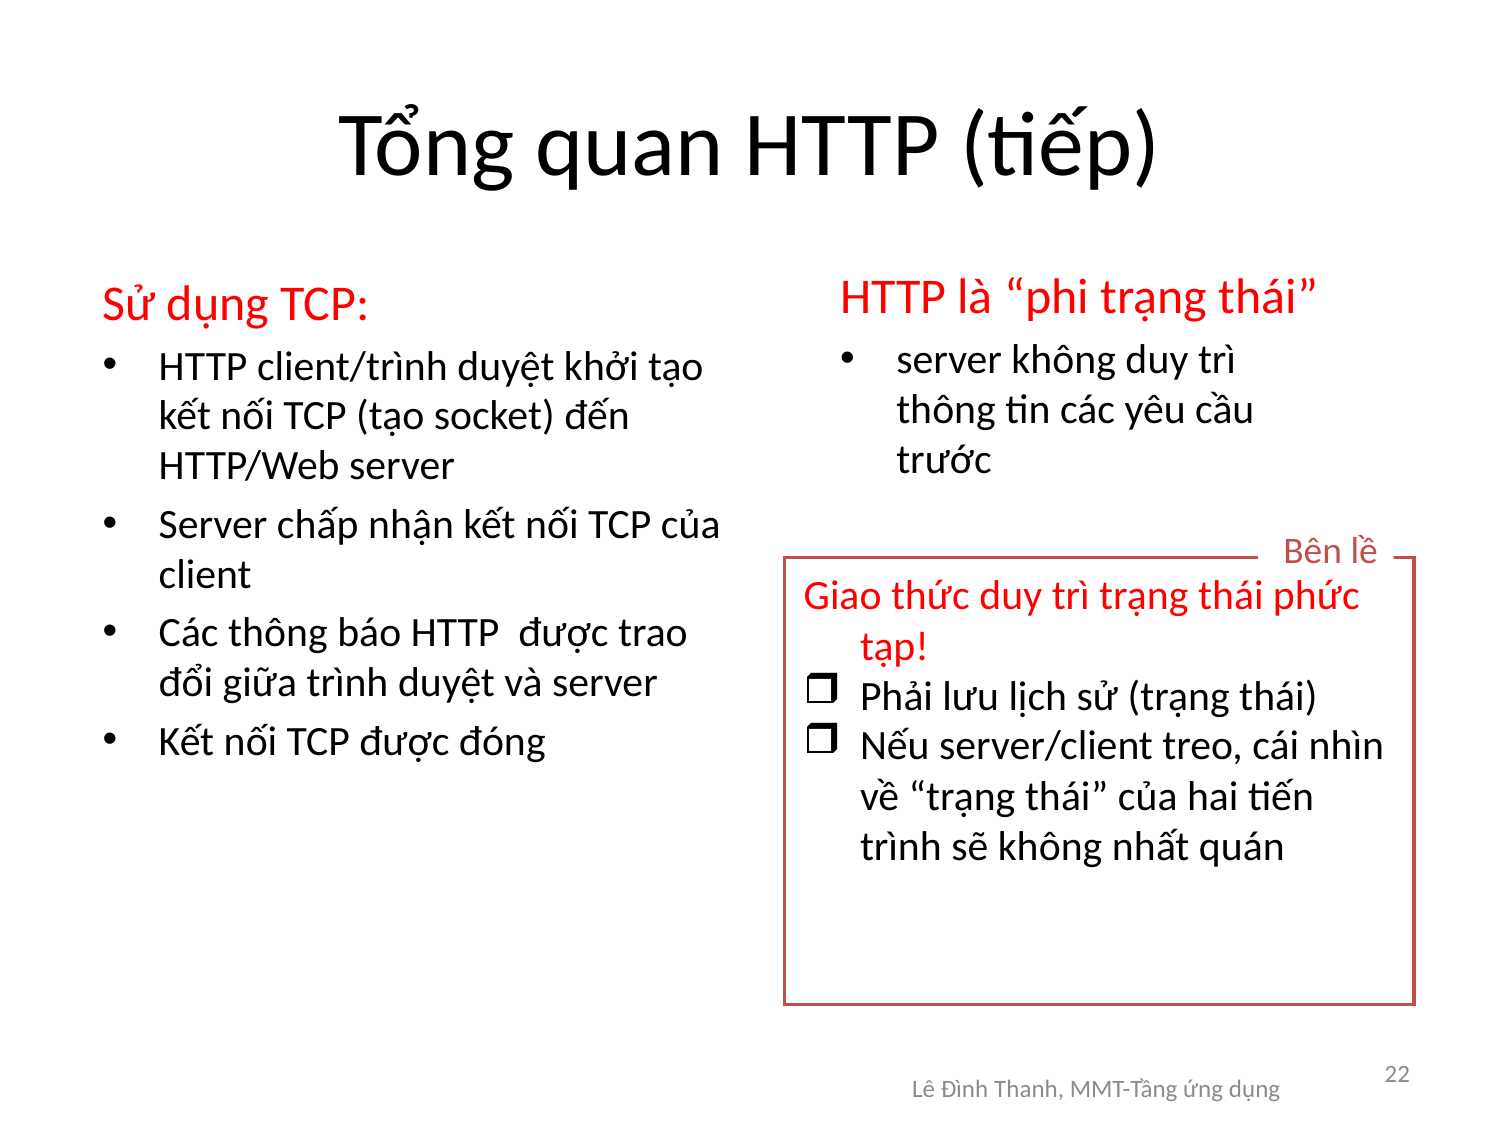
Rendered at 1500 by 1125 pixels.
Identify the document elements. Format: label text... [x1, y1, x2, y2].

title Tổng quan HTTP (tiếp) [75, 45, 1425, 233]
footer Lê Đình Thanh, MMT-Tầng ứng dụng [830, 1050, 1363, 1125]
list Sử dụng TCP: HTTP client/trình duyệt khởi tạo kết nối TCP (tạo socket) đến HTTP/Web server Server chấp nhận kết nối TCP của client Các thông báo HTTP được trao đổi giữa trình duyệt và server Kết nối TCP được đóng [87, 262, 740, 1025]
text_box [1257, 531, 1268, 560]
slide_number 22 [1074, 1042, 1425, 1103]
text_box Bên lề [1268, 518, 1393, 579]
list HTTP là “phi trạng thái” server không duy trì thông tin các yêu cầu trước [825, 256, 1346, 505]
text_box [1394, 557, 1415, 1005]
text_box [784, 557, 1257, 1005]
text_box Giao thức duy trì trạng thái phức tạp! Phải lưu lịch sử (trạng thái) Nếu server/client treo, cái nhìn về “trạng thái” của hai tiến trình sẽ không nhất quán [789, 560, 1405, 1029]
